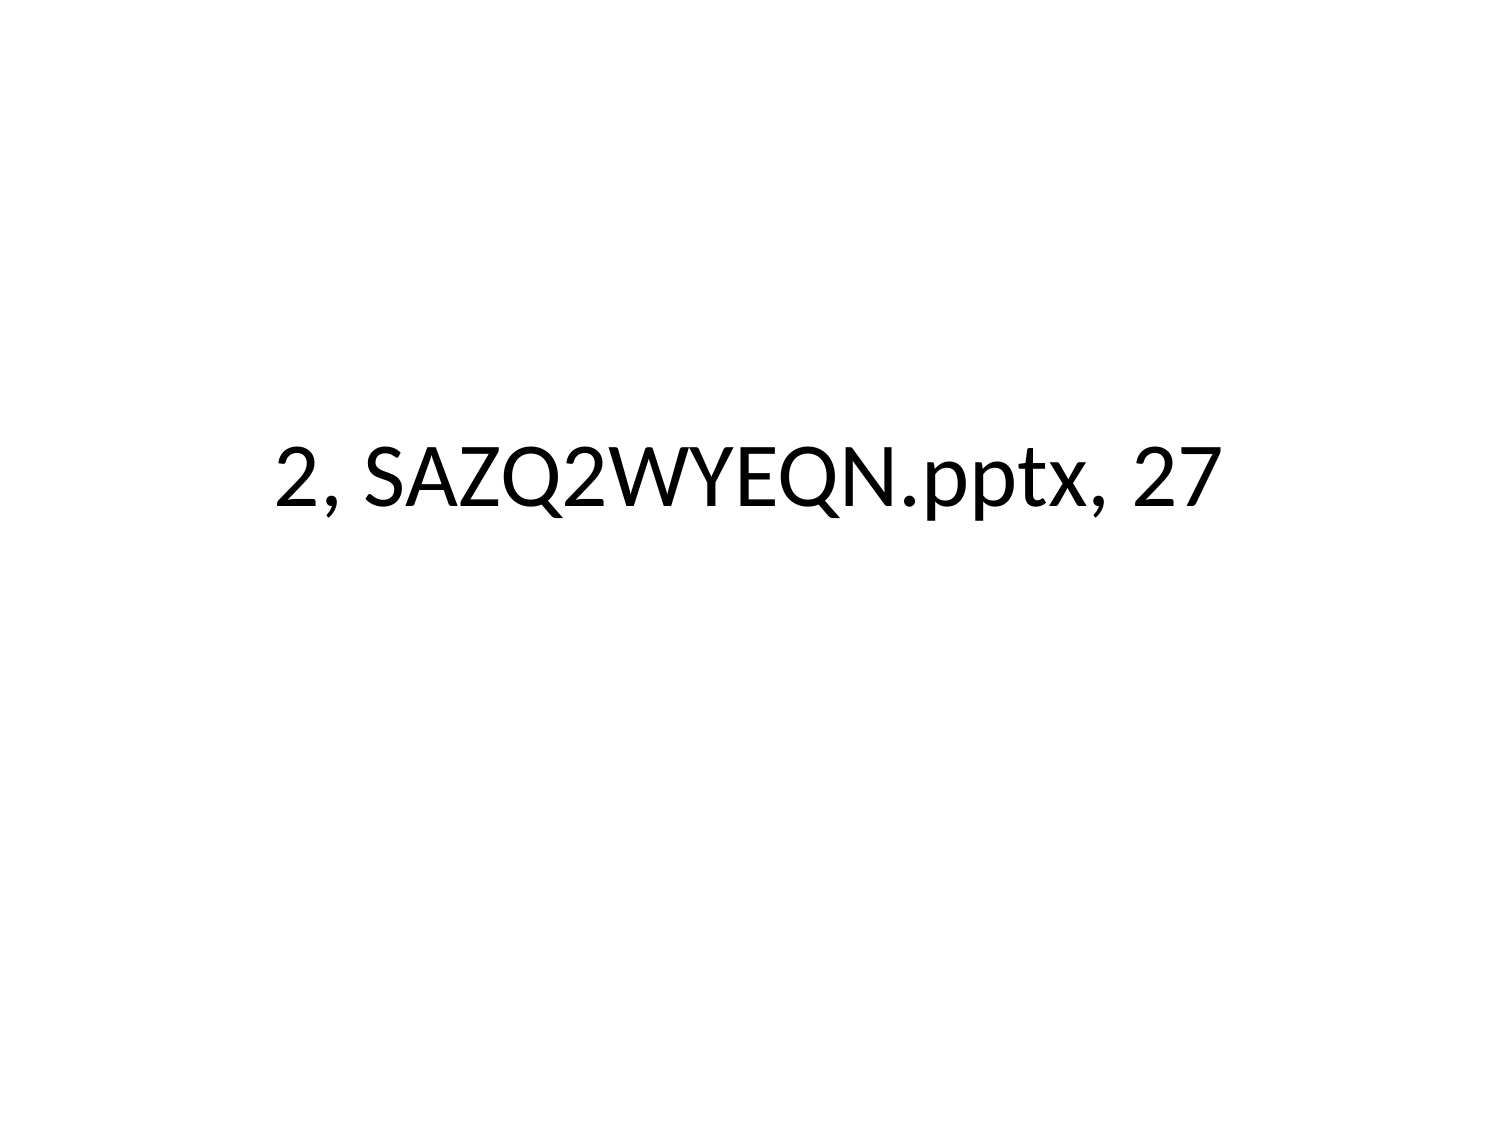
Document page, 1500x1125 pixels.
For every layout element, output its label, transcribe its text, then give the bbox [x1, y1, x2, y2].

title 2, SAZQ2WYEQN.pptx, 27 [112, 349, 1388, 591]
